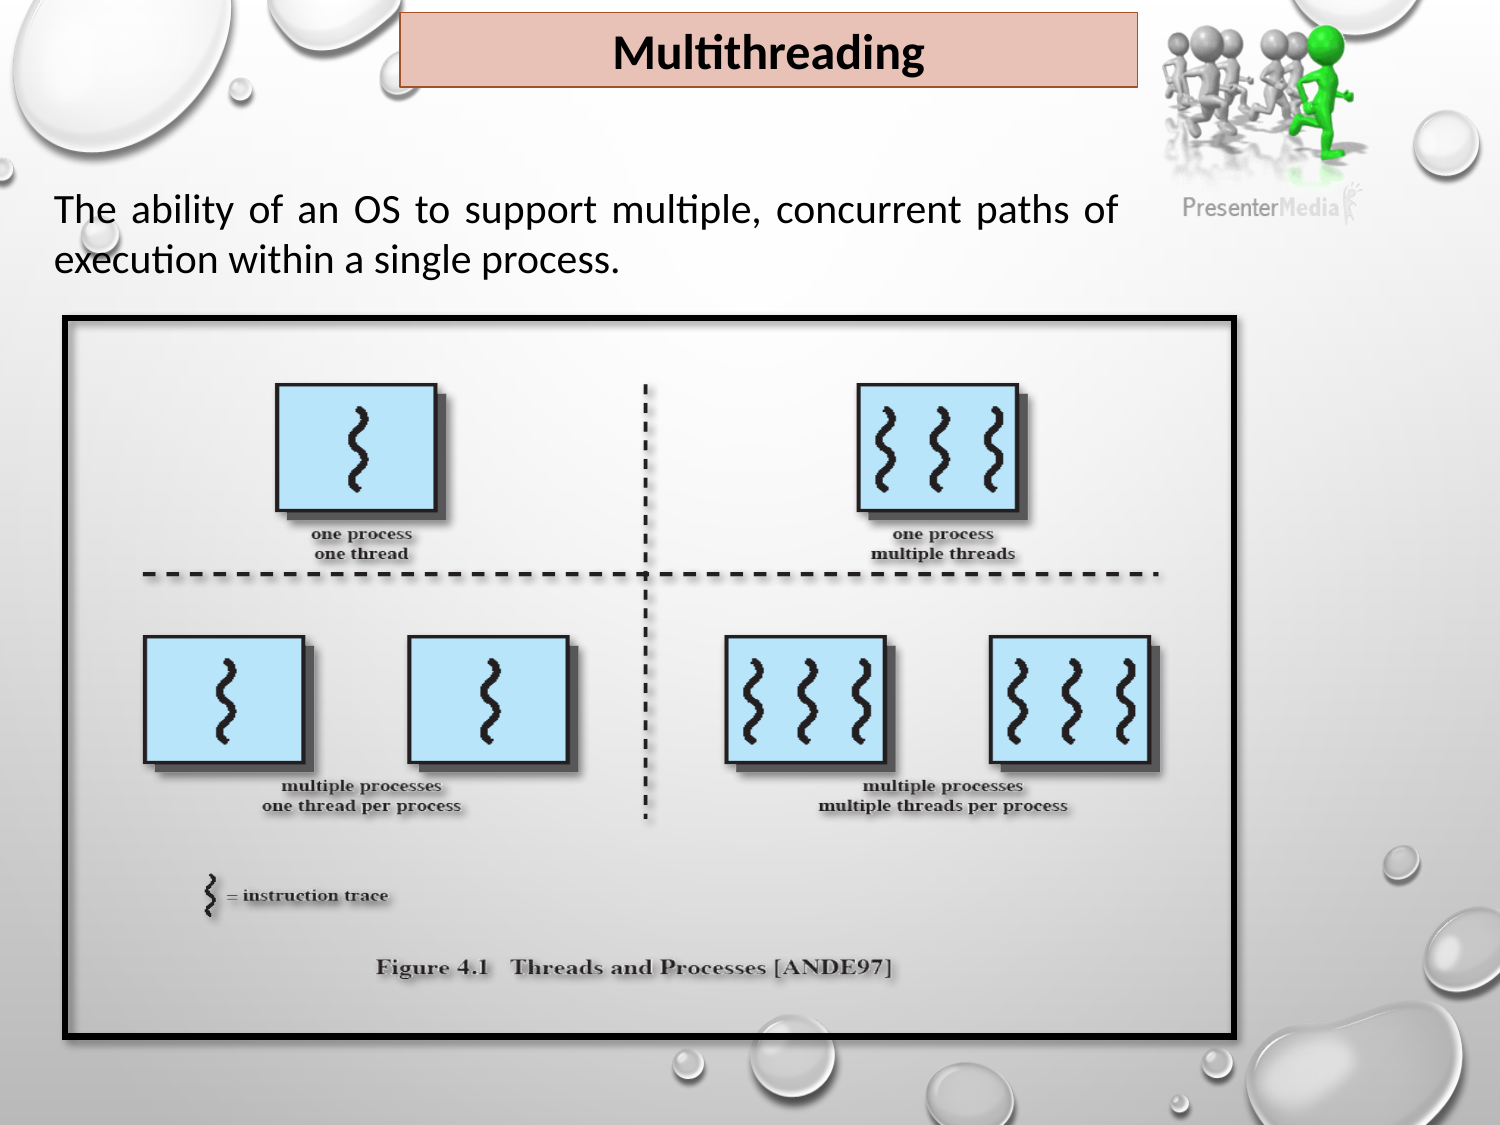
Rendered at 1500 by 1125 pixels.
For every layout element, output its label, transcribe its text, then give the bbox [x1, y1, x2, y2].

picture [0, 0, 1500, 1125]
text_box The ability of an OS to support multiple, concurrent paths of execution within a single process. [38, 174, 1135, 291]
text_box Multithreading [399, 12, 1128, 88]
